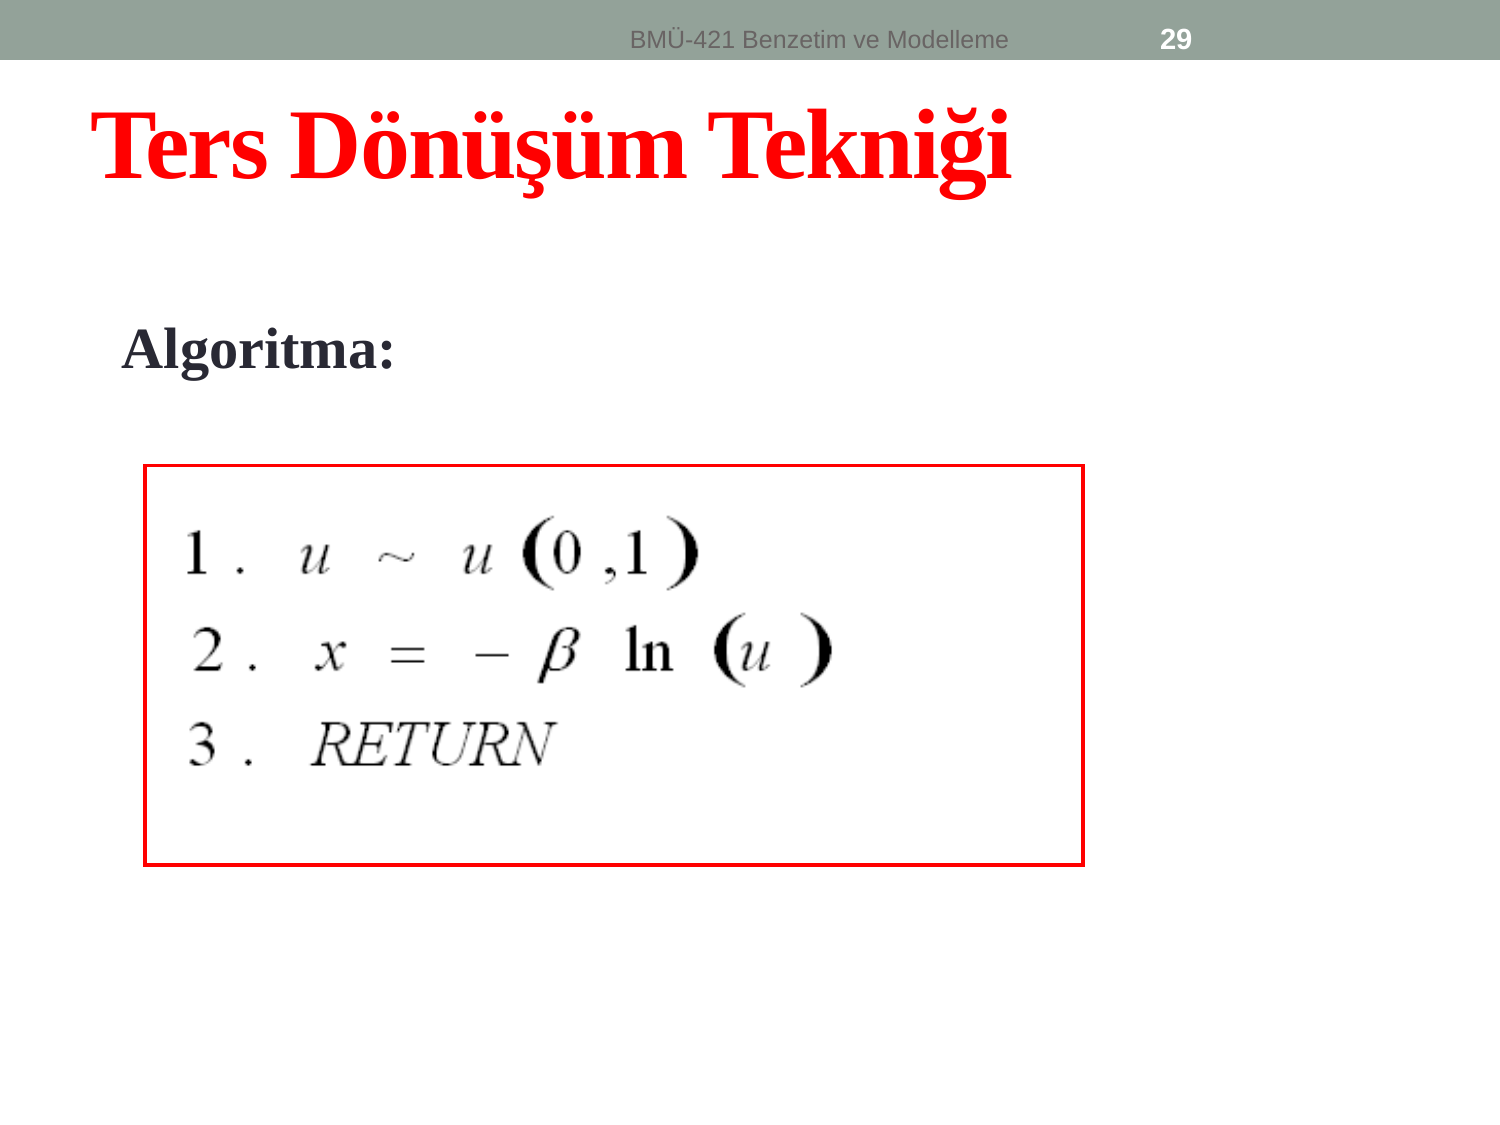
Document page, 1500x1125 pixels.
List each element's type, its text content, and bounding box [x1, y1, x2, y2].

list Algoritma: [76, 302, 740, 1046]
footer BMÜ-421 Benzetim ve Modelleme [582, 0, 1058, 76]
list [147, 467, 1081, 863]
title Ters Dönüşüm Tekniği [75, 45, 1425, 233]
slide_number 29 [1144, 0, 1495, 75]
